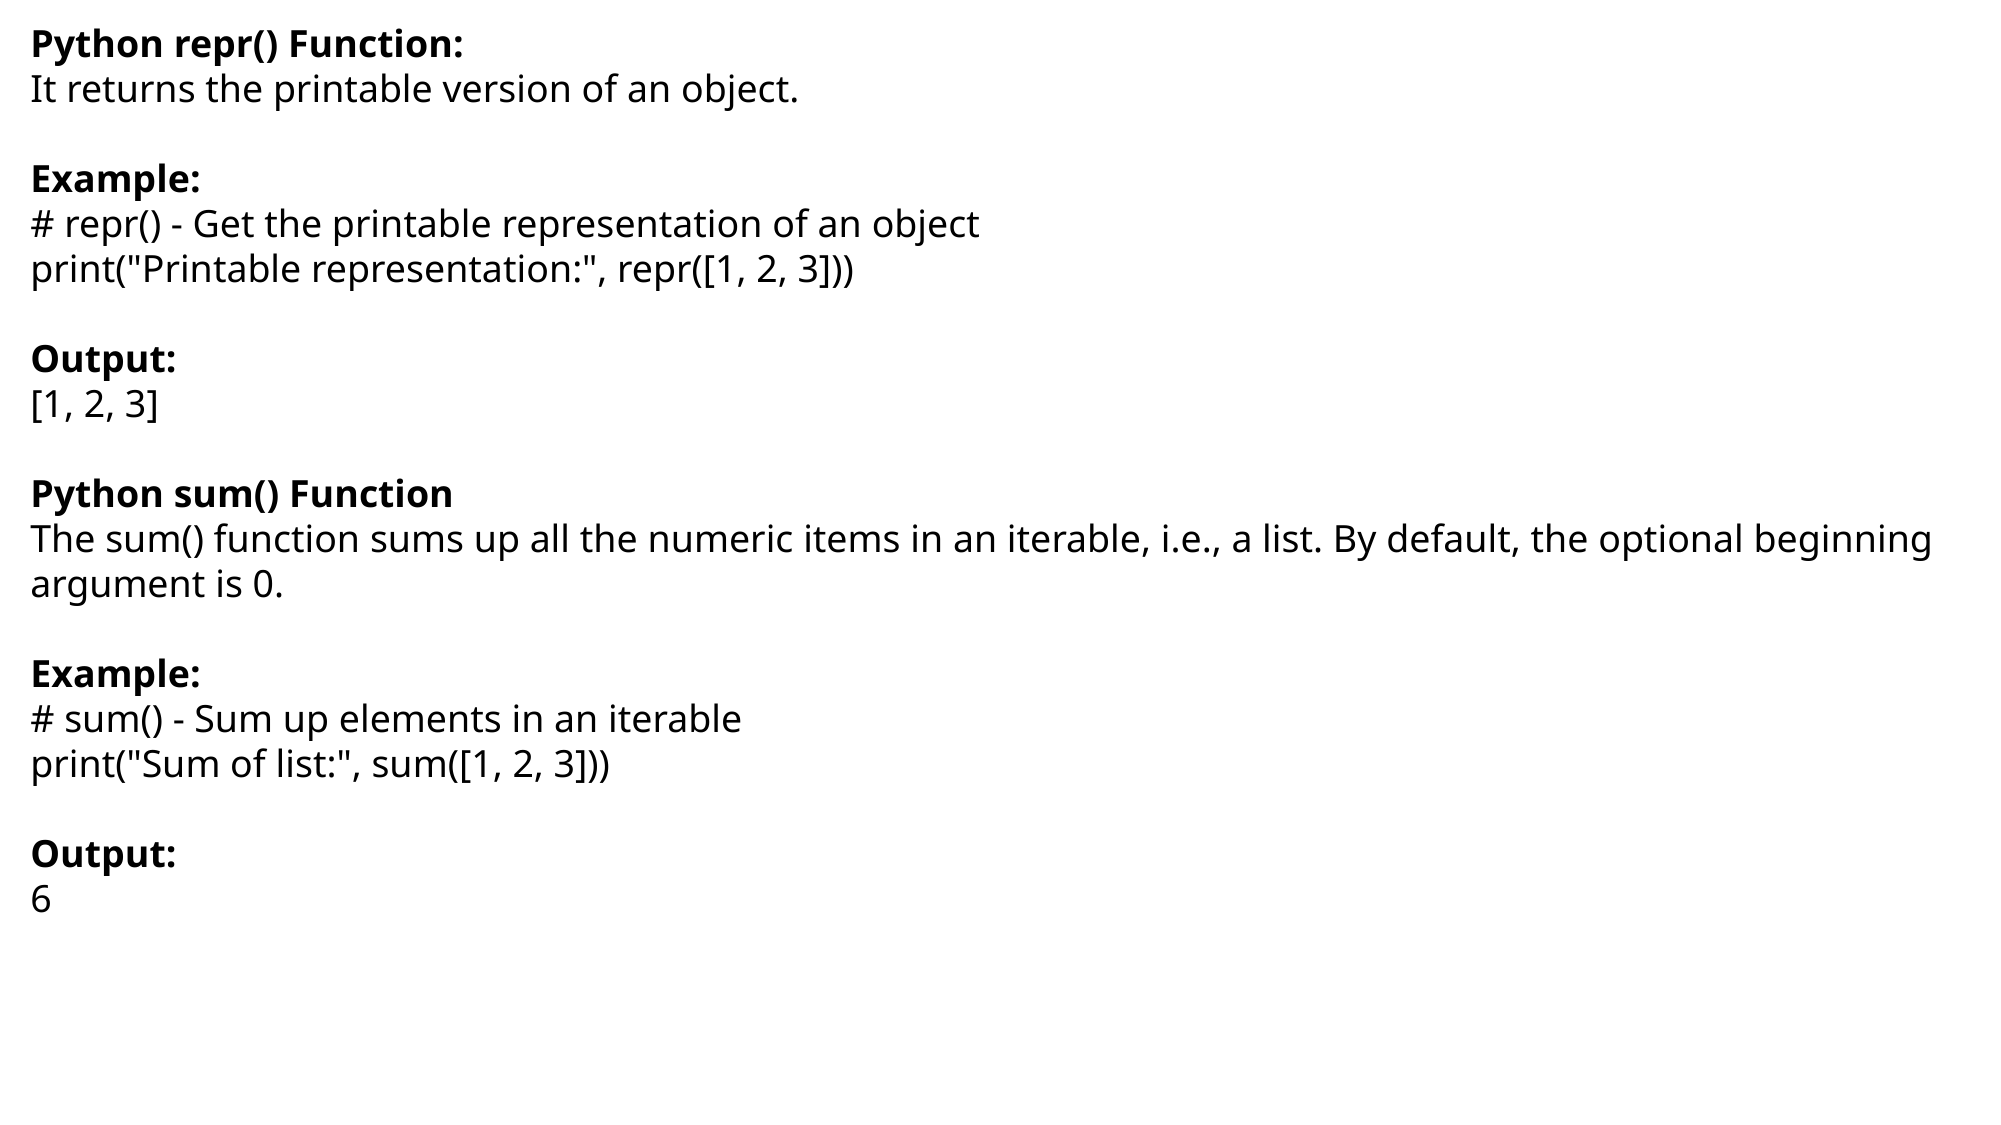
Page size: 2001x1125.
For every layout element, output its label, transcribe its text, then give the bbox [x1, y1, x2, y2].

text_box Python repr() Function: It returns the printable version of an object. Example: # repr() - Get the printable representation of an object print("Printable representation:", repr([1, 2, 3])) Output: [1, 2, 3] Python sum() Function The sum() function sums up all the numeric items in an iterable, i.e., a list. By default, the optional beginning argument is 0. Example: # sum() - Sum up elements in an iterable print("Sum of list:", sum([1, 2, 3])) Output: 6 [15, 12, 1982, 927]
